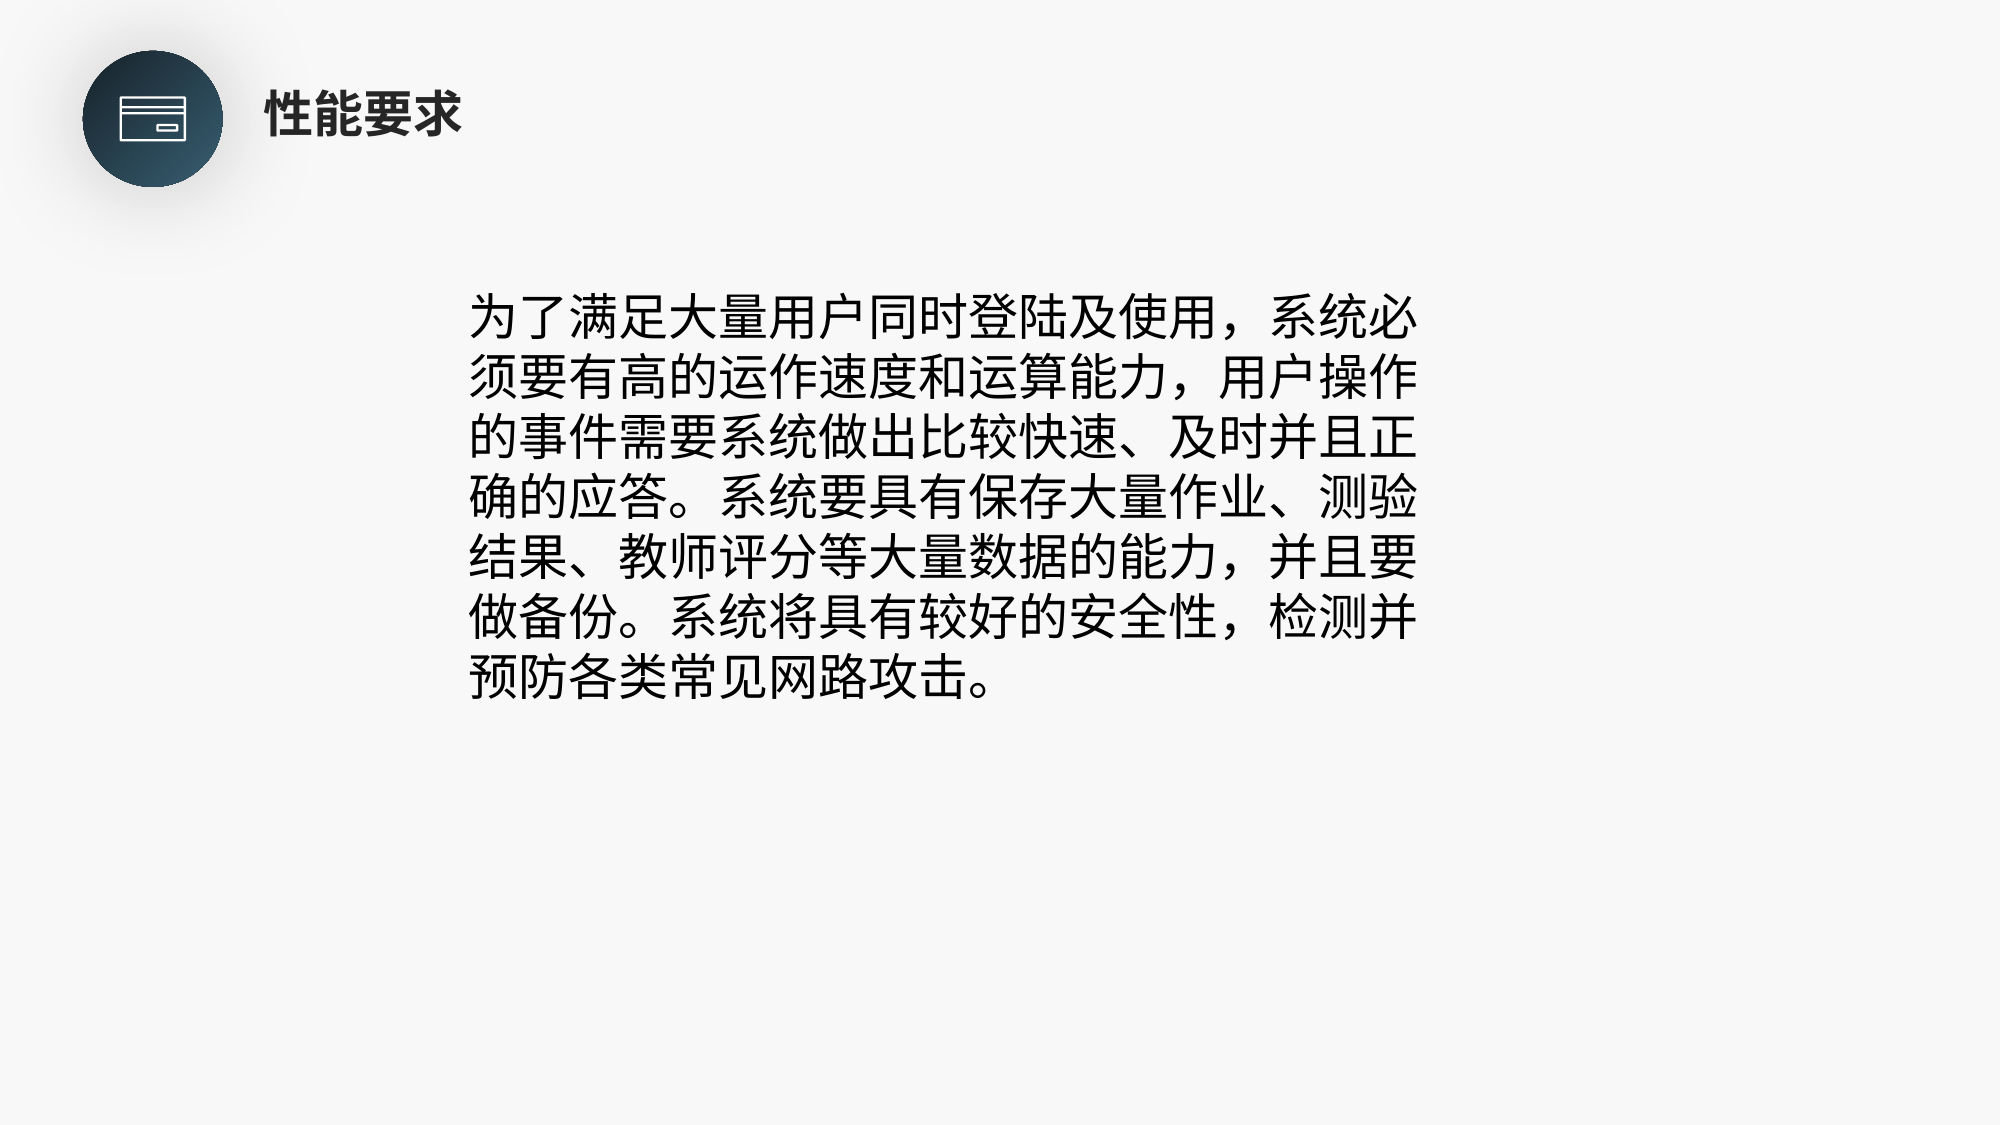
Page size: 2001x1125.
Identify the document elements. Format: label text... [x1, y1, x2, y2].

text_box 为了满足大量用户同时登陆及使用，系统必须要有高的运作速度和运算能力，用户操作的事件需要系统做出比较快速、及时并且正确的应答。系统要具有保存大量作业、测验结果、教师评分等大量数据的能力，并且要做备份。系统将具有较好的安全性，检测并预防各类常见网路攻击。 [453, 277, 1468, 713]
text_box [82, 50, 223, 187]
text_box 性能要求 [256, 74, 790, 150]
